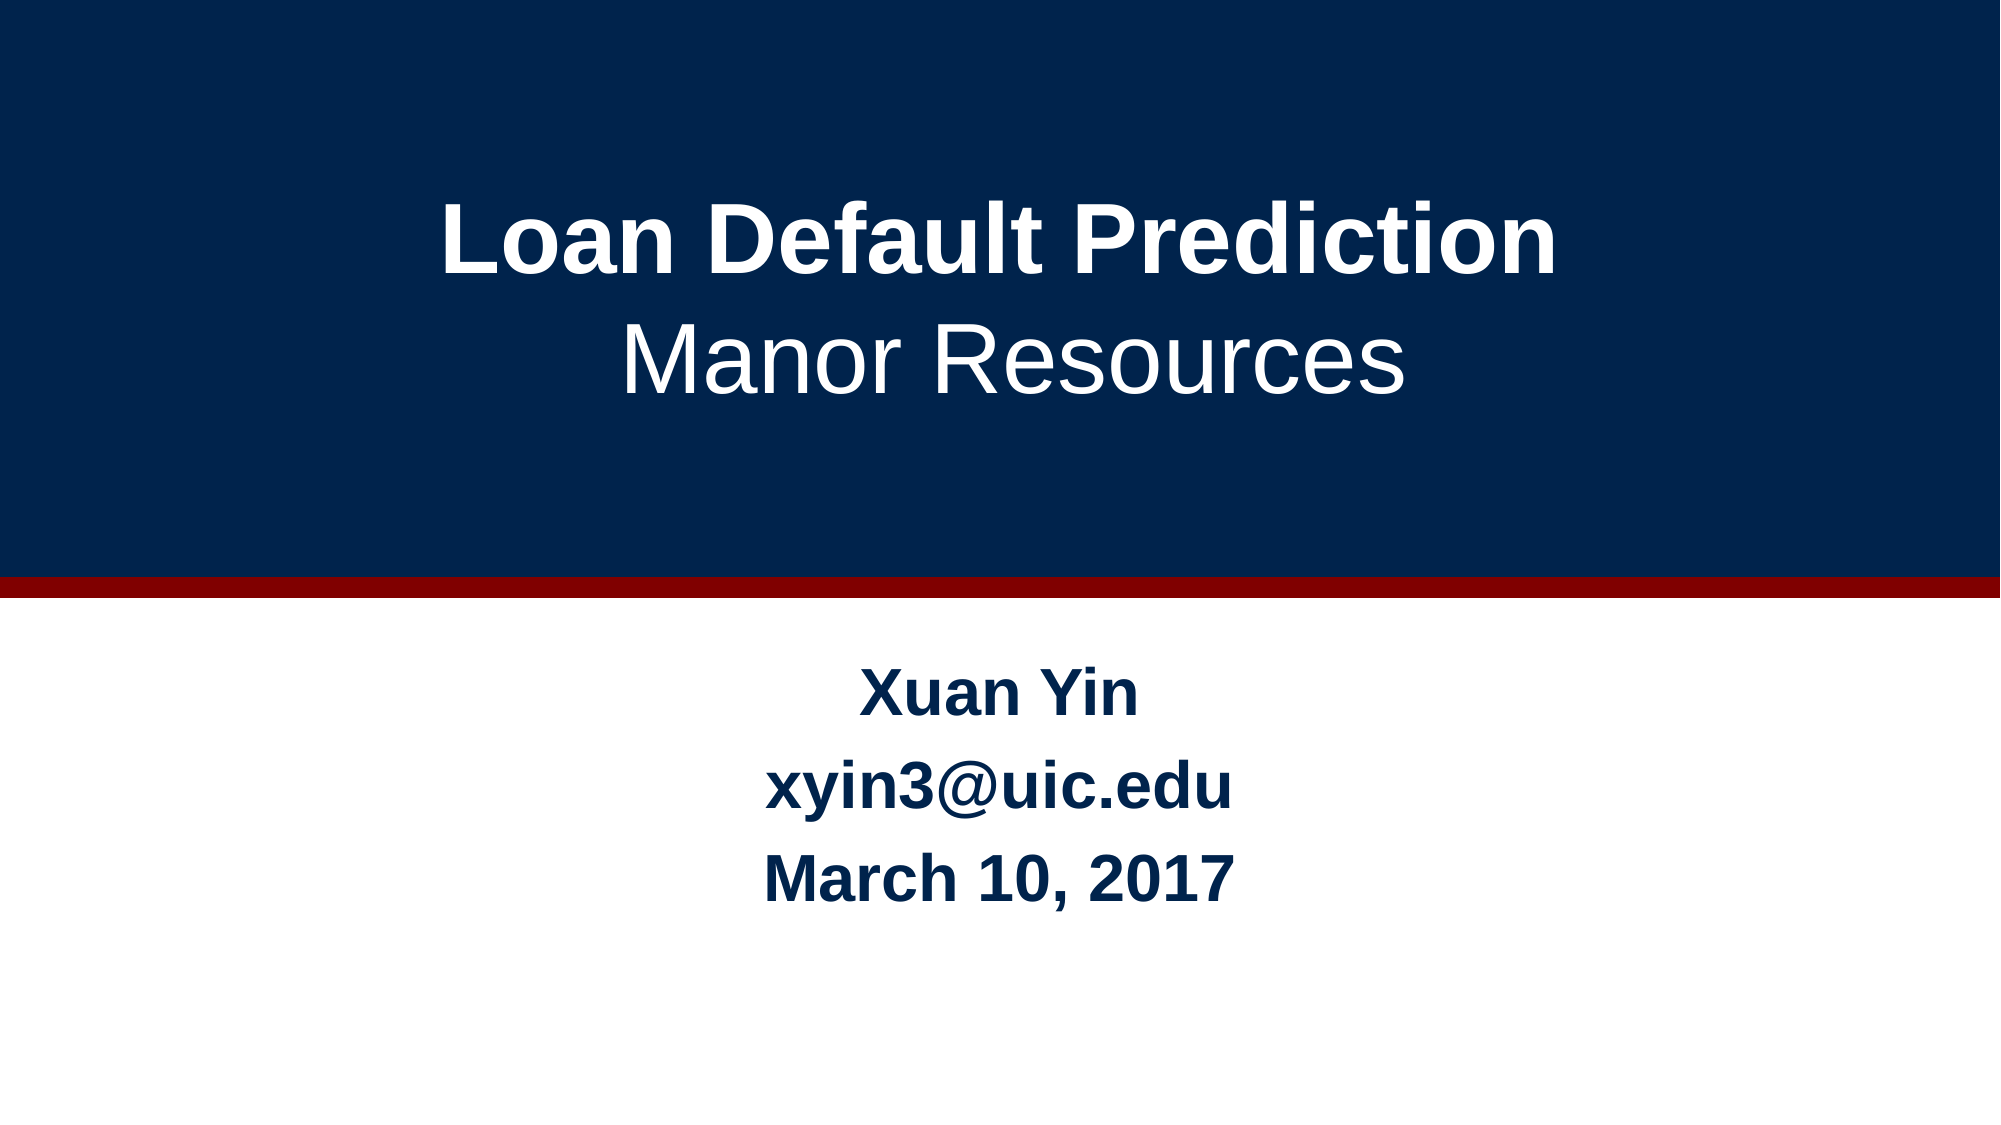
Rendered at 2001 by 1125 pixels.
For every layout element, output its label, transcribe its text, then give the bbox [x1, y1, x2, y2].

subtitle Xuan Yin xyin3@uic.edu March 10, 2017 [0, 641, 2000, 1095]
title Loan Default Prediction Manor Resources [0, 0, 2000, 587]
